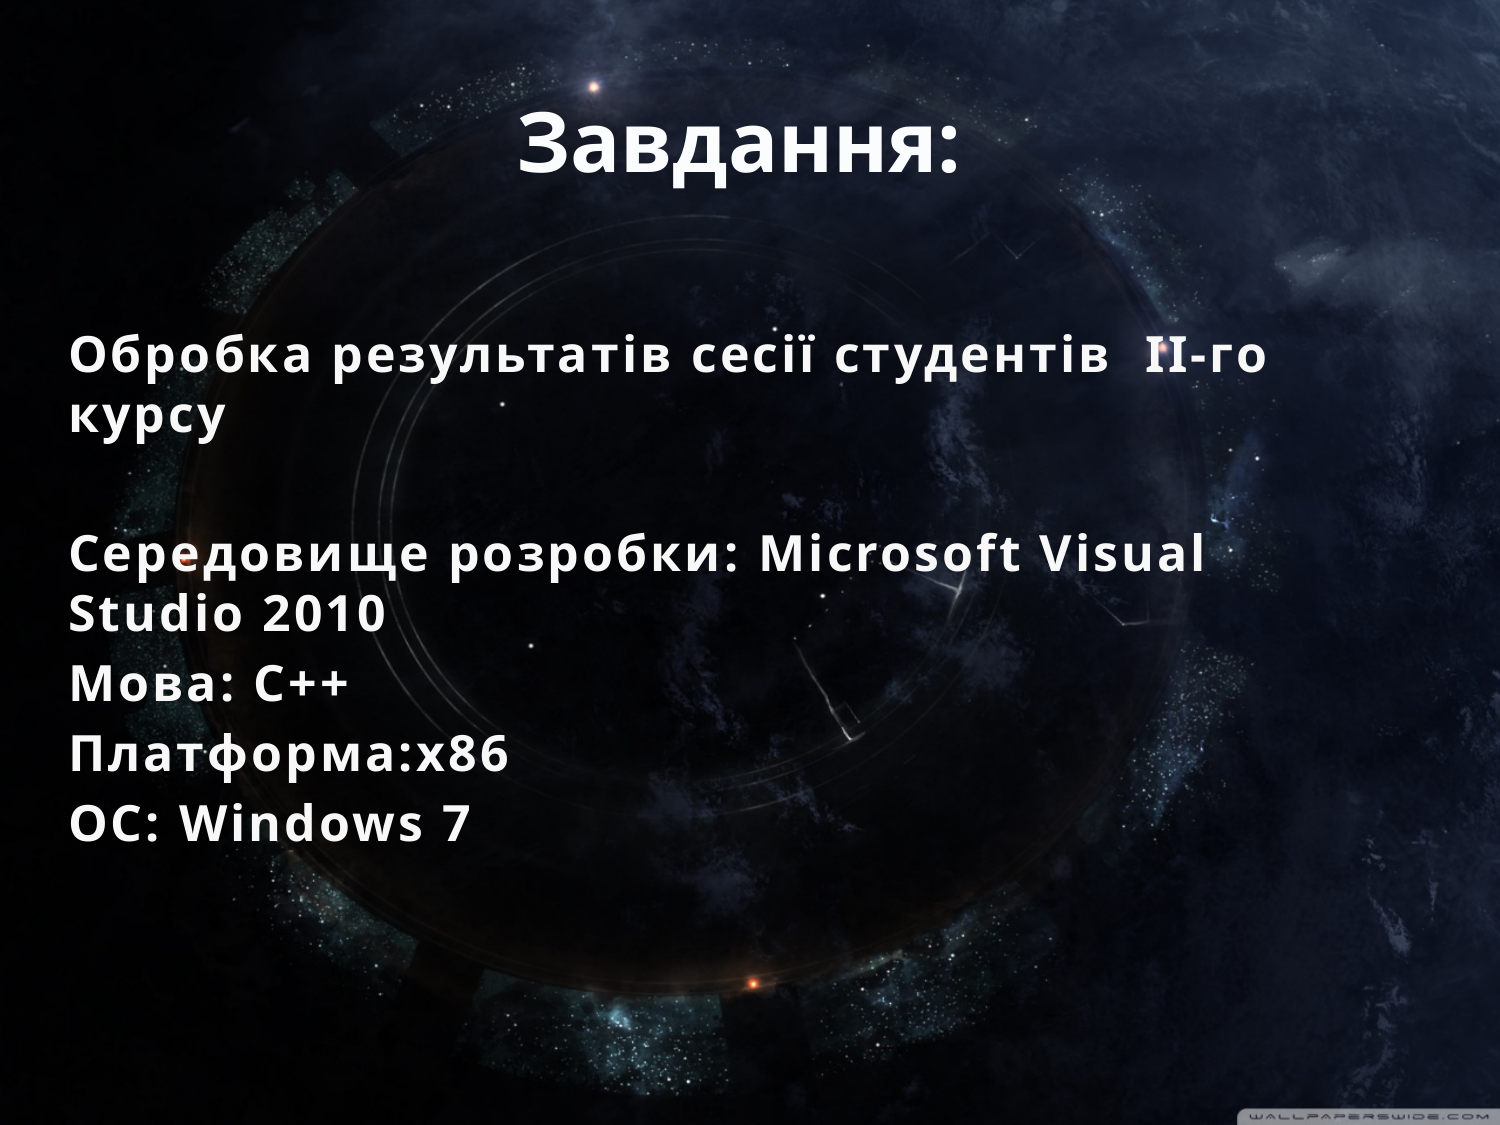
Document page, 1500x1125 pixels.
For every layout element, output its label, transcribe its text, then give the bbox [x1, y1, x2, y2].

list Обробка результатів сесії студентів ІІ-го курсу Середовище розробки: Microsoft Visual Studio 2010 Мова: С++ Платформа:x86 OC: Windows 7 [53, 314, 1404, 934]
title Завдання: [75, 45, 1425, 233]
picture [0, 0, 1500, 1125]
